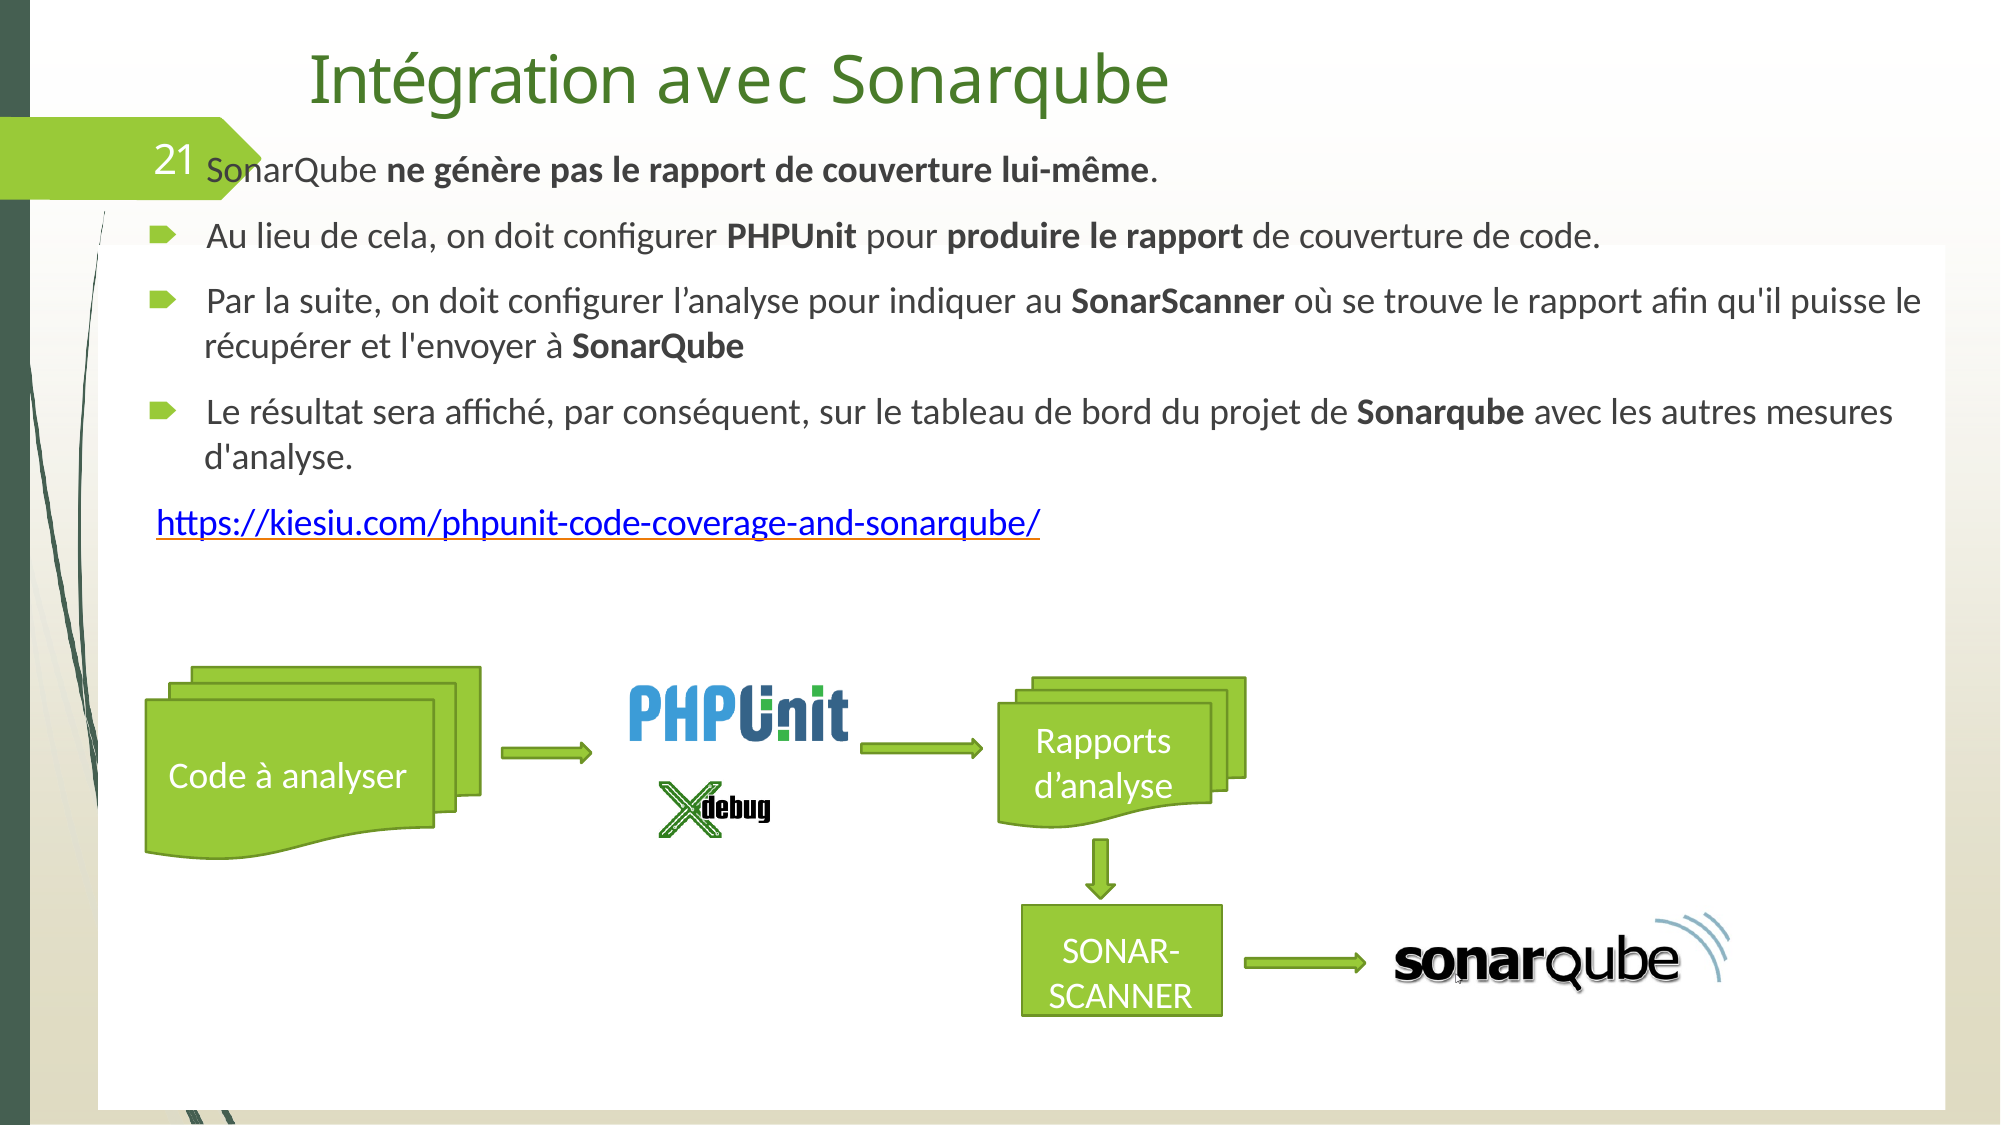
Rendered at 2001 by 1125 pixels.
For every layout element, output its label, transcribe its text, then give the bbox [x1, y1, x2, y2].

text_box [144, 665, 1741, 1004]
title Intégration avec Sonarqube [283, 27, 1858, 121]
picture [30, 0, 2001, 1125]
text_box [574, 646, 1247, 839]
text_box 🠶 SonarQube ne génère pas le rapport de couverture lui-même. 🠶 Au lieu de cela, on doit configurer PHPUnit pour produire le rapport de couverture de code. 🠶 Par la suite, on doit configurer l’analyse pour indiquer au SonarScanner où se trouve le rapport afin qu'il puisse le récupérer et l'envoyer à SonarQube 🠶 Le résultat sera affiché, par conséquent, sur le tableau de bord du projet de Sonarqube avec les autres mesures d'analyse. https://kiesiu.com/phpunit-code-coverage-and-sonarqube/ [145, 121, 1928, 543]
text_box [98, 245, 1946, 1110]
text_box 21 [151, 130, 202, 184]
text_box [500, 737, 1117, 901]
